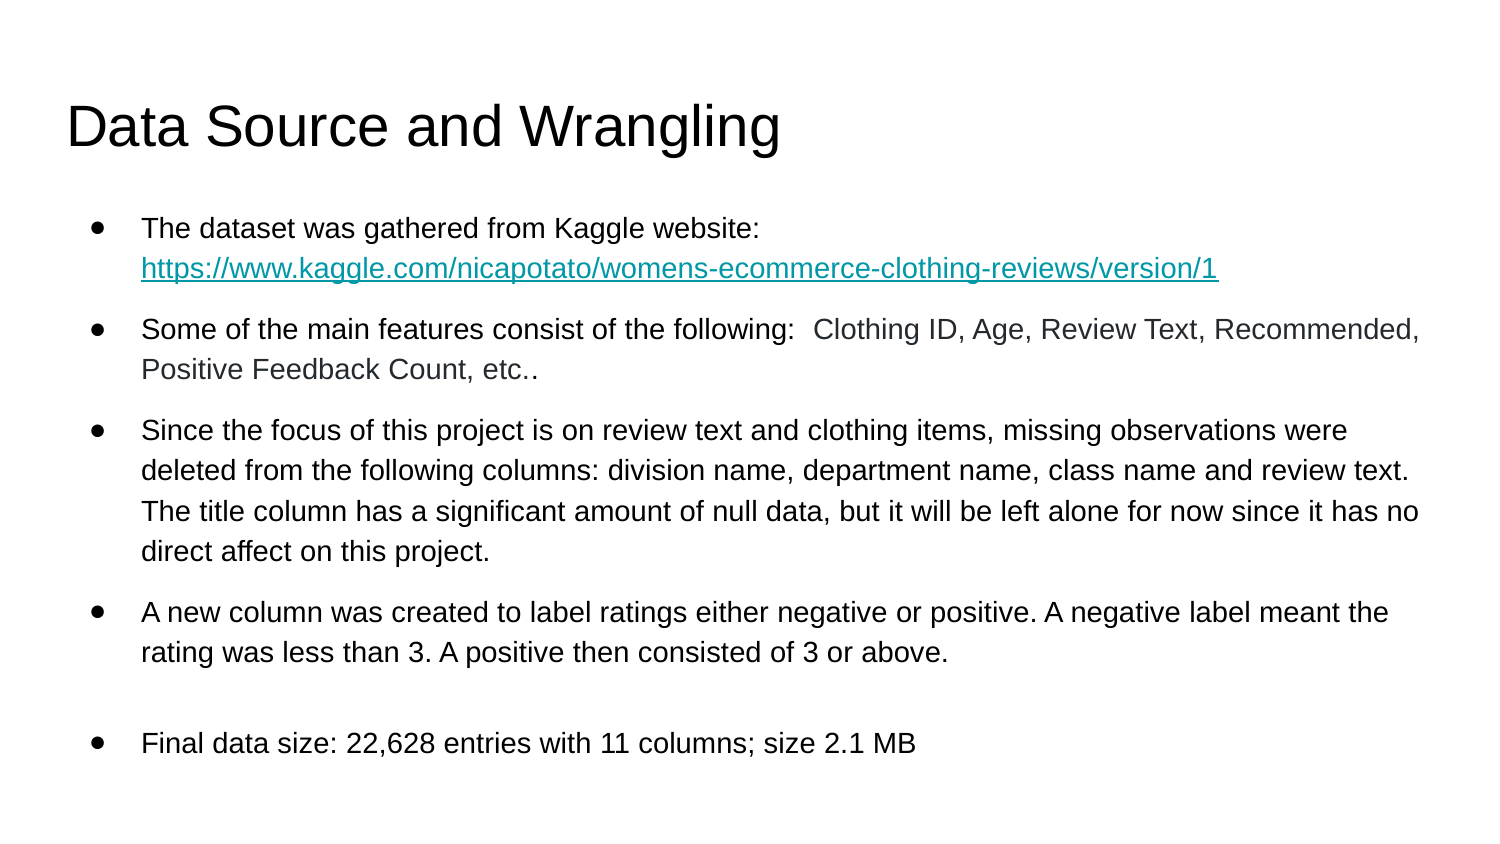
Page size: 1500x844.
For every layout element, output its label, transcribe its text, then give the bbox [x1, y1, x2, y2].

title Data Source and Wrangling [51, 72, 1449, 167]
list The dataset was gathered from Kaggle website: https://www.kaggle.com/nicapotato/womens-ecommerce-clothing-reviews/version/1 Some of the main features consist of the following: Clothing ID, Age, Review Text, Recommended, Positive Feedback Count, etc.. Since the focus of this project is on review text and clothing items, missing observations were deleted from the following columns: division name, department name, class name and review text. The title column has a significant amount of null data, but it will be left alone for now since it has no direct affect on this project. A new column was created to label ratings either negative or positive. A negative label meant the rating was less than 3. A positive then consisted of 3 or above. Final data size: 22,628 entries with 11 columns; size 2.1 MB [51, 189, 1449, 750]
